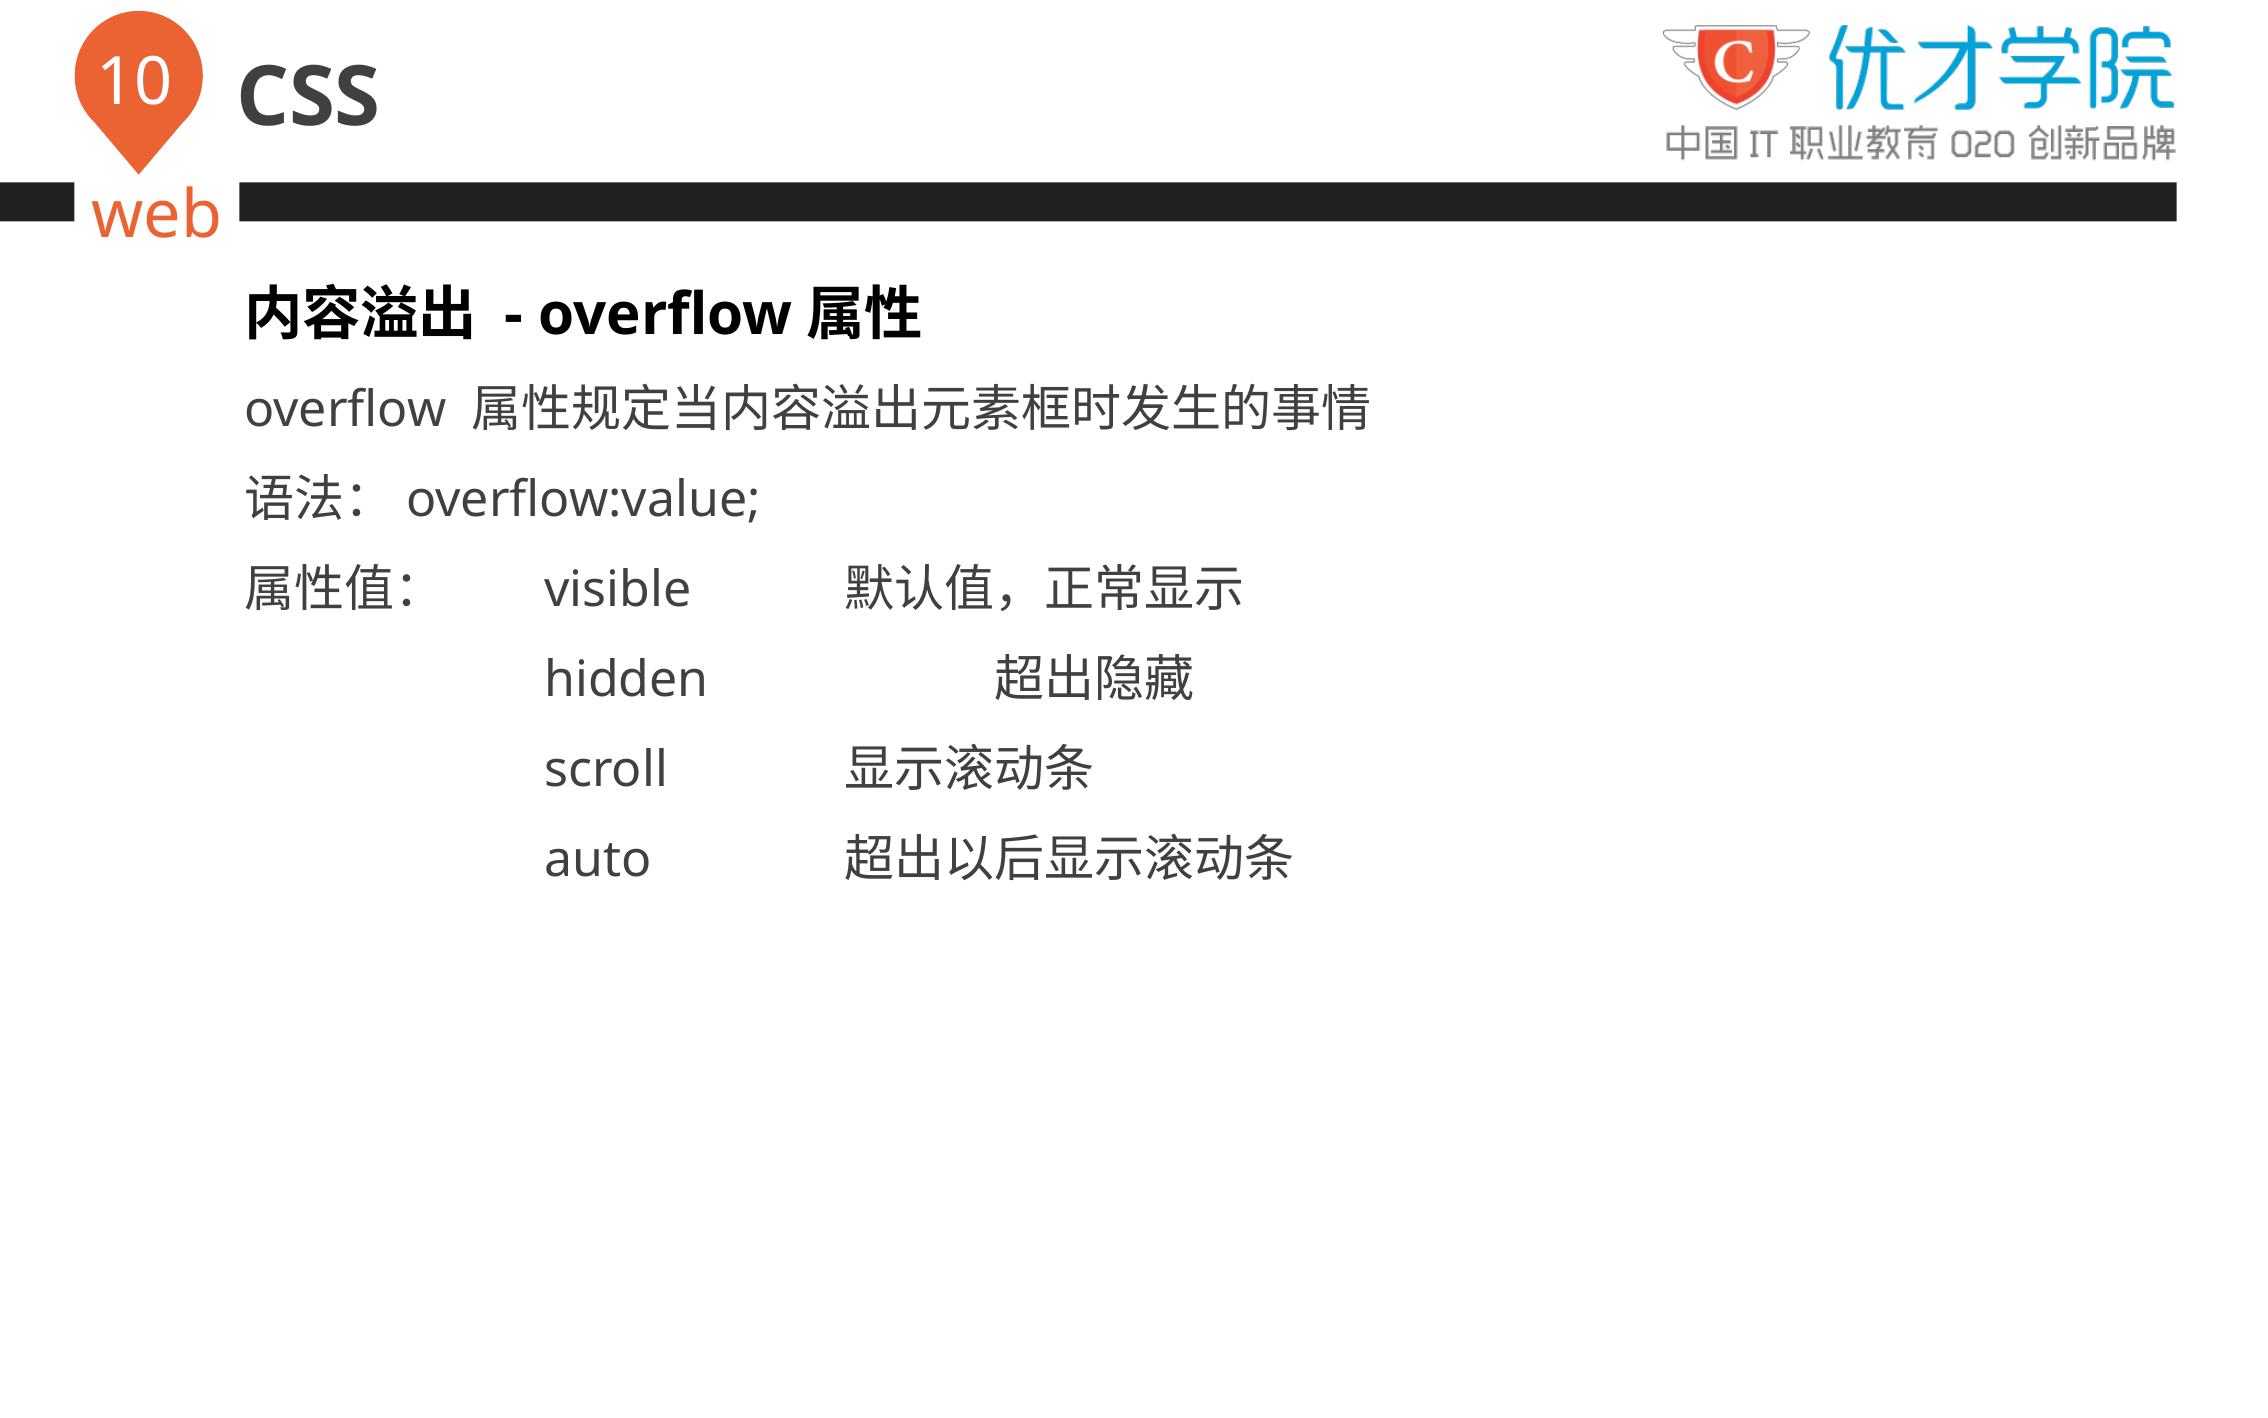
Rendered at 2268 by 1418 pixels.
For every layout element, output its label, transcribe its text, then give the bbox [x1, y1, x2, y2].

text_box 内容溢出 - overflow属性 overflow 属性规定当内容溢出元素框时发生的事情 语法：overflow:value; 属性值： visible 默认值，正常显示 hidden 超出隐藏 scroll 显示滚动条 auto 超出以后显示滚动条 [229, 233, 2065, 984]
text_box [74, 10, 403, 175]
text_box [240, 181, 2178, 222]
picture [1640, 22, 2210, 167]
text_box web [74, 175, 240, 260]
text_box [0, 181, 74, 222]
